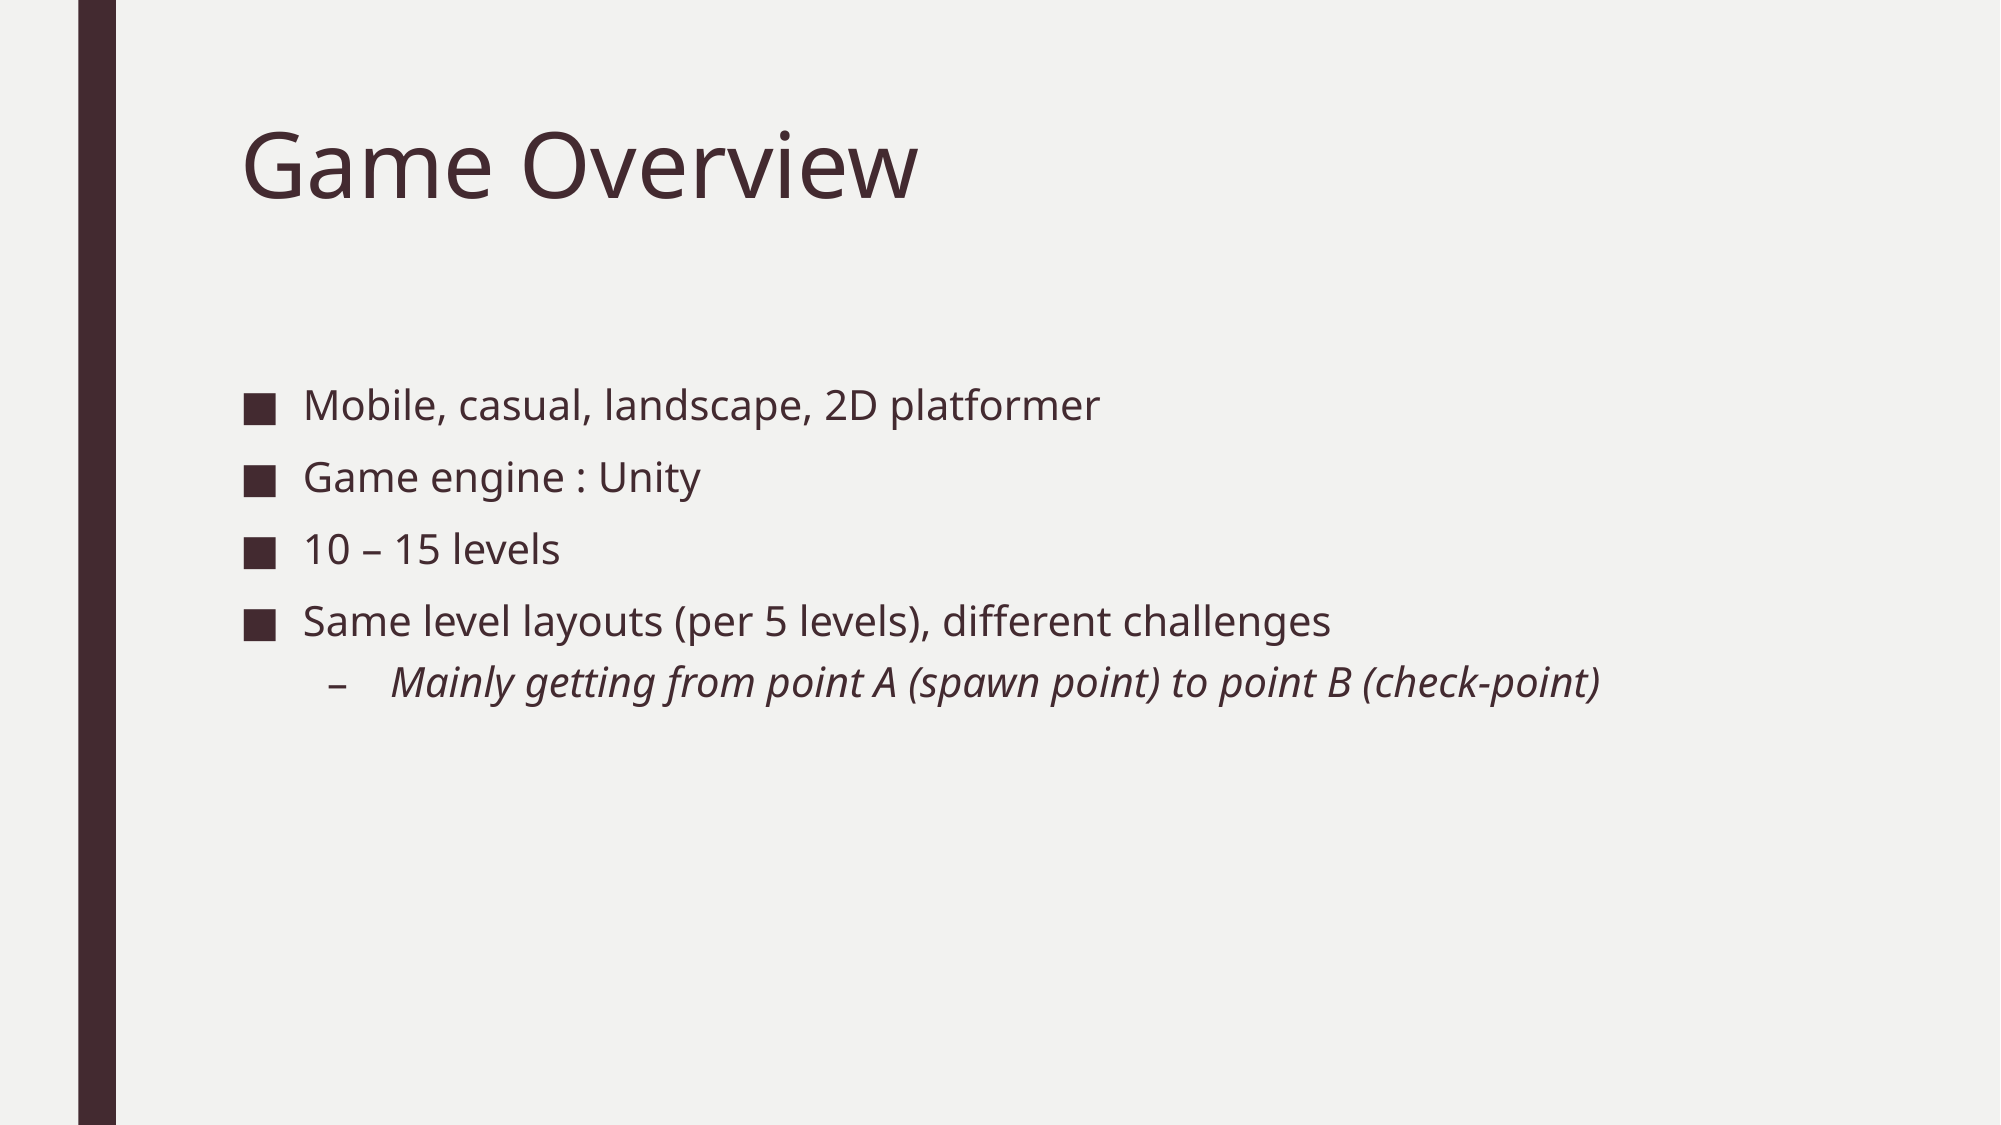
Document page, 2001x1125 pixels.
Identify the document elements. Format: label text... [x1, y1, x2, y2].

list Mobile, casual, landscape, 2D platformer Game engine : Unity 10 – 15 levels Same level layouts (per 5 levels), different challenges Mainly getting from point A (spawn point) to point B (check-point) [225, 375, 1800, 963]
title Game Overview [225, 112, 1800, 357]
